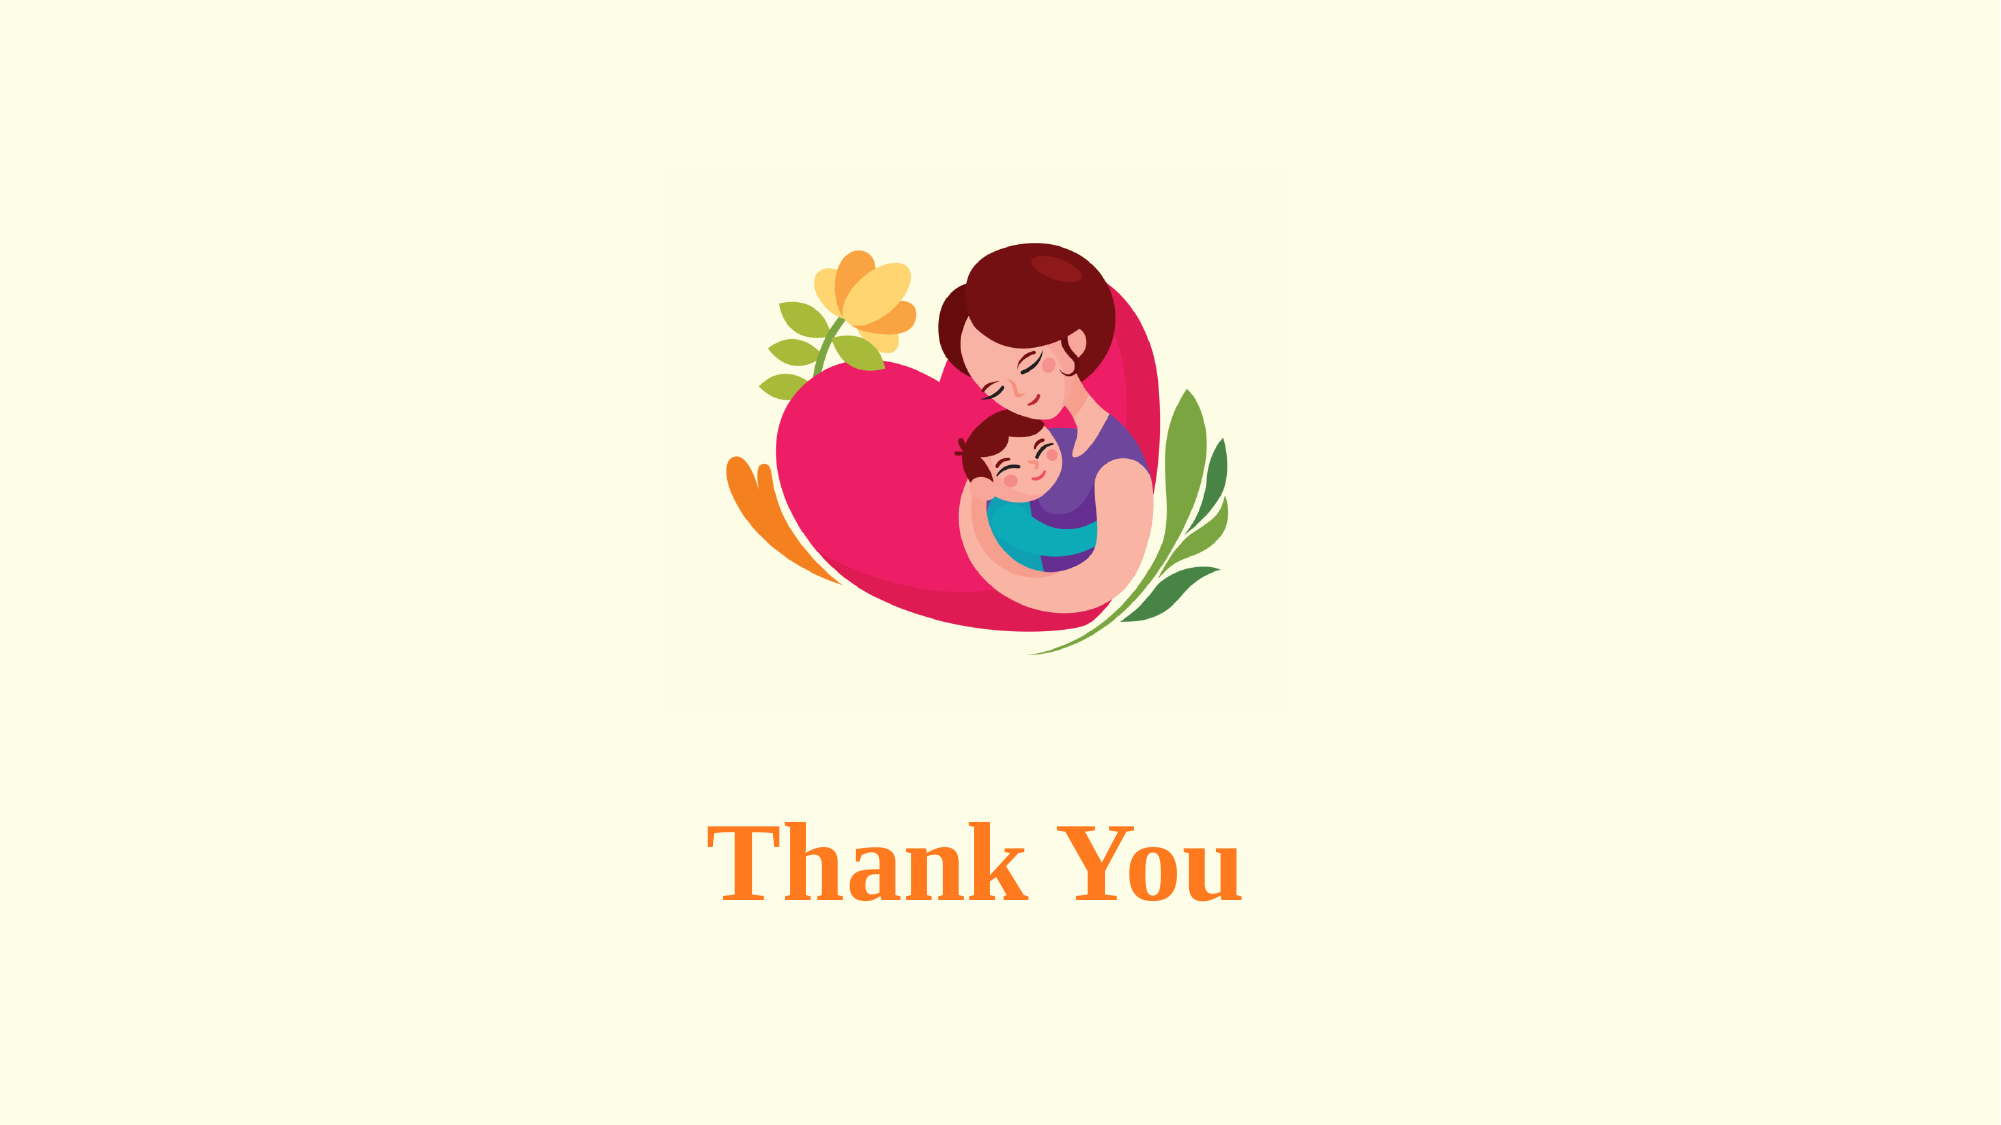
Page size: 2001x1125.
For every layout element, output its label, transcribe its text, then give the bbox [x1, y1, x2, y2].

text_box Thank You [691, 780, 1261, 931]
picture [660, 169, 1292, 712]
